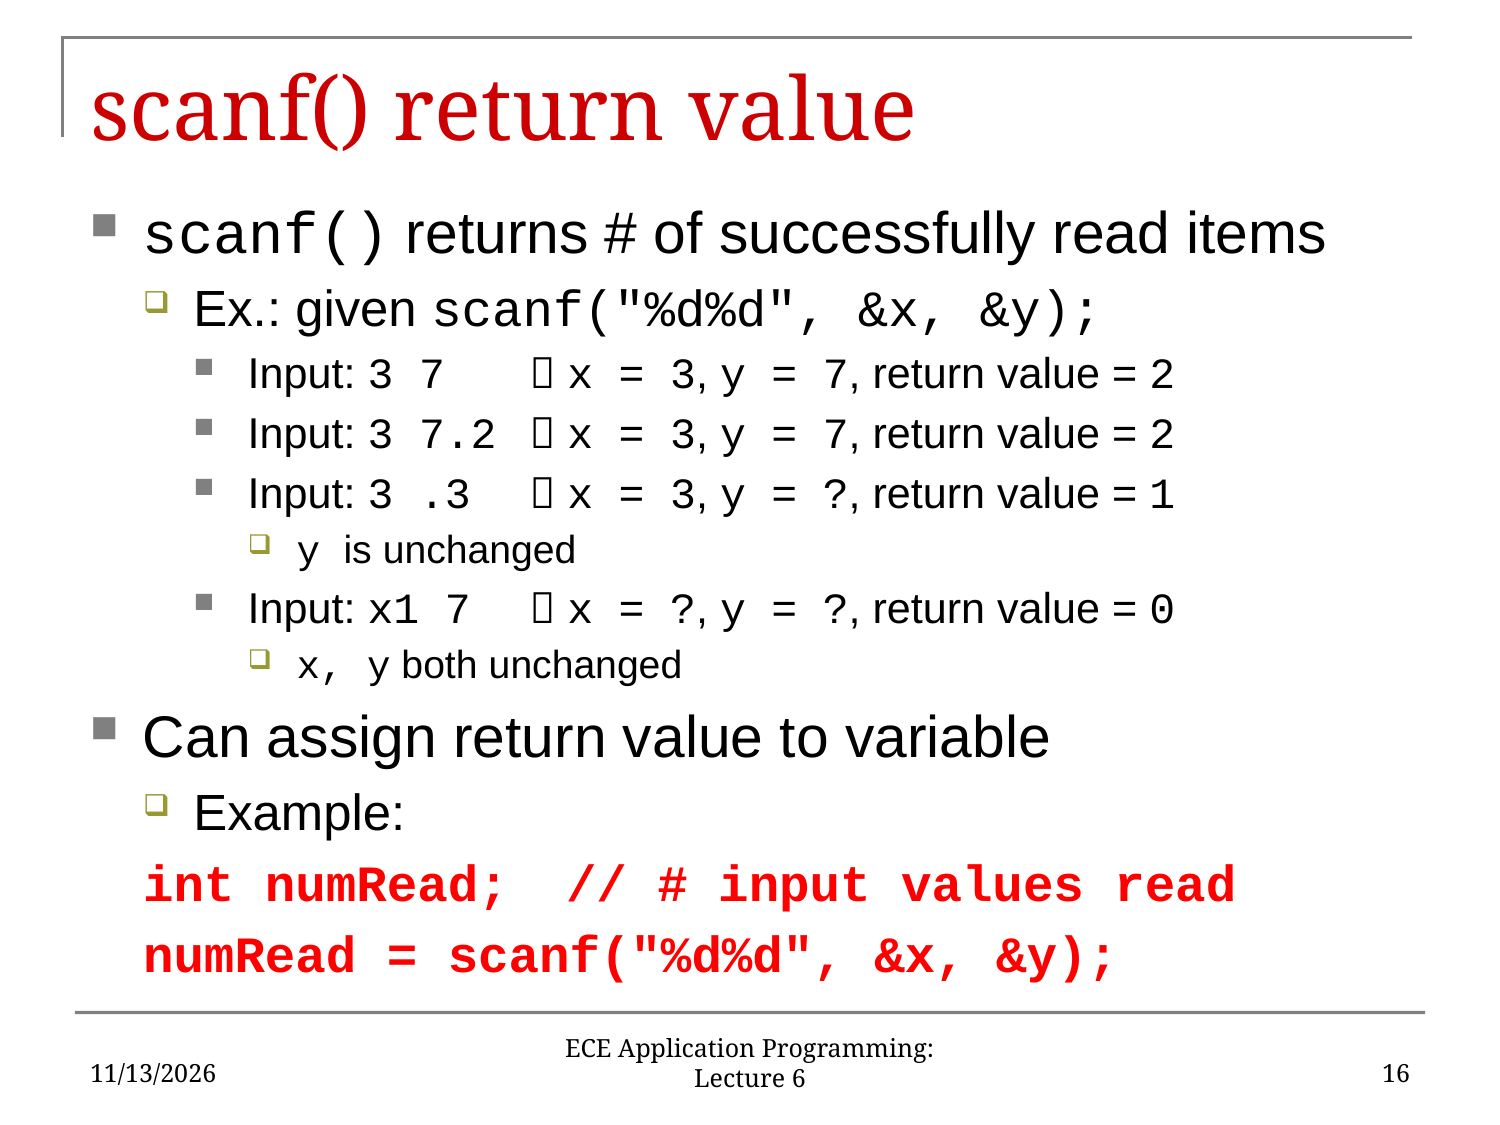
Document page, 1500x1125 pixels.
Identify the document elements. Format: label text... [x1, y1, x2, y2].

list scanf() returns # of successfully read items Ex.: given scanf("%d%d", &x, &y); Input: 3 7  x = 3, y = 7, return value = 2 Input: 3 7.2  x = 3, y = 7, return value = 2 Input: 3 .3  x = 3, y = ?, return value = 1 y is unchanged Input: x1 7  x = ?, y = ?, return value = 0 x, y both unchanged Can assign return value to variable Example: int numRead; // # input values read numRead = scanf("%d%d", &x, &y); [75, 187, 1425, 1006]
title scanf() return value [75, 45, 1425, 163]
footer ECE Application Programming: Lecture 6 [512, 1024, 988, 1101]
slide_number 16 [1074, 1023, 1426, 1100]
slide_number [74, 1023, 426, 1100]
